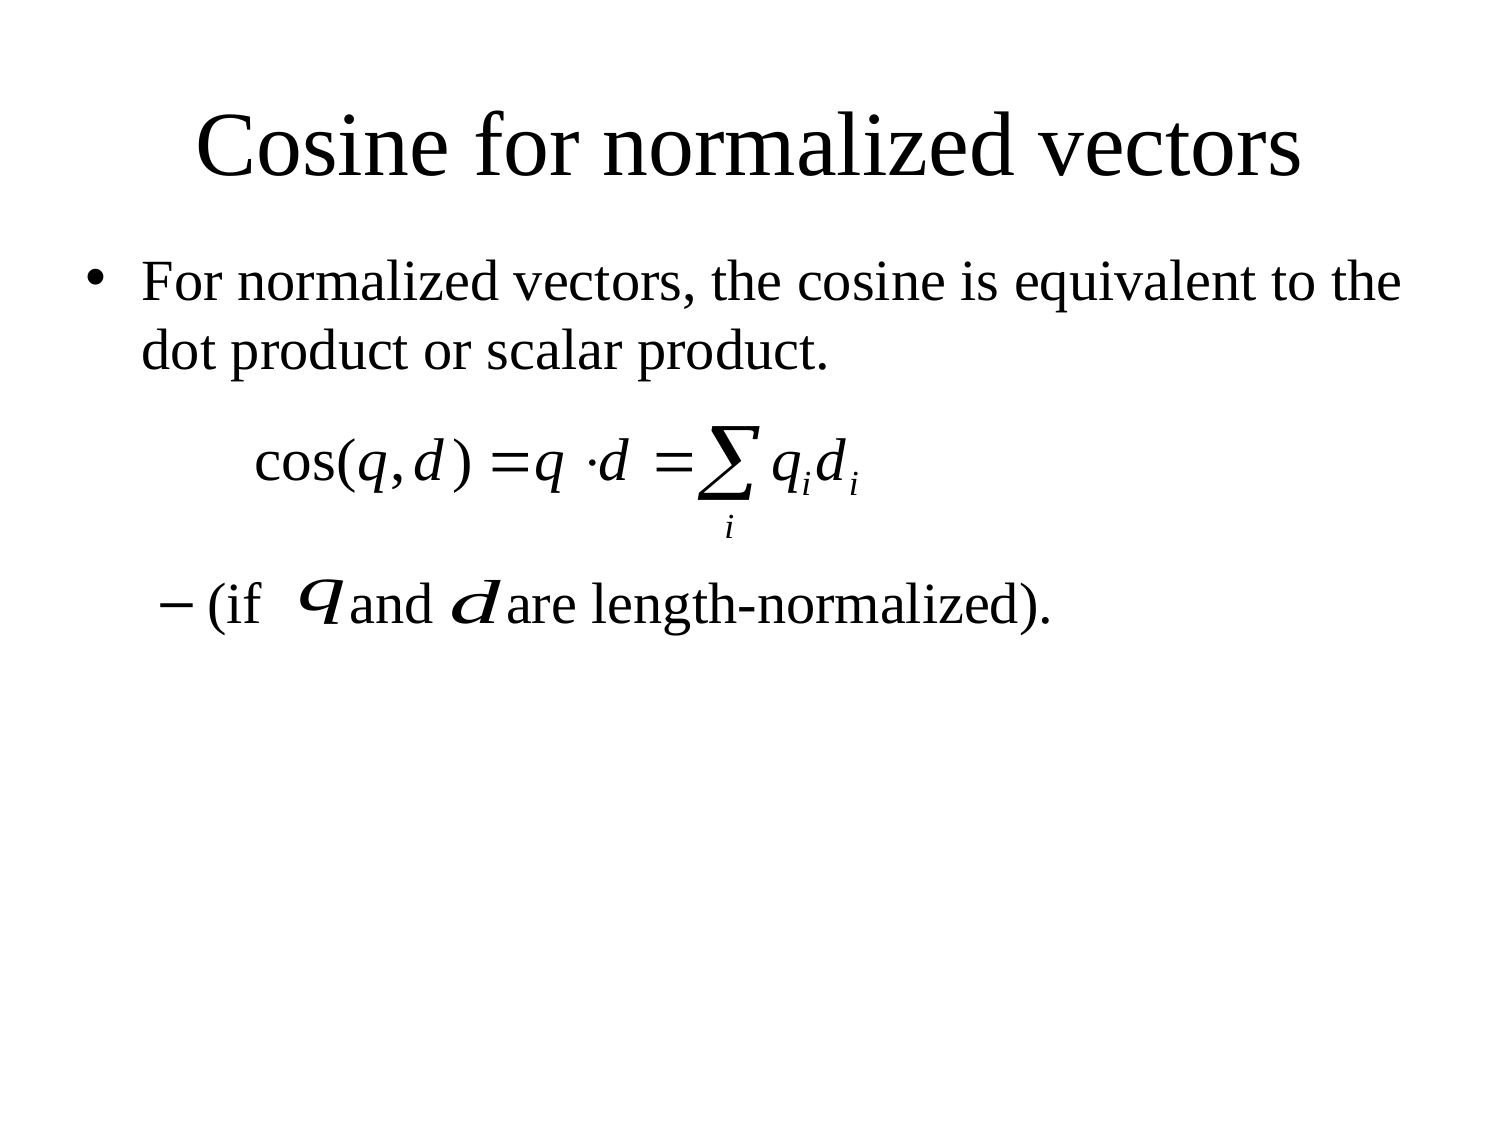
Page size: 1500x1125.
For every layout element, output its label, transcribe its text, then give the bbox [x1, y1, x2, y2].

title Cosine for normalized vectors [75, 45, 1425, 233]
text_box For normalized vectors, the cosine is equivalent to the dot product or scalar product. (if and are length-normalized). [70, 234, 1421, 977]
